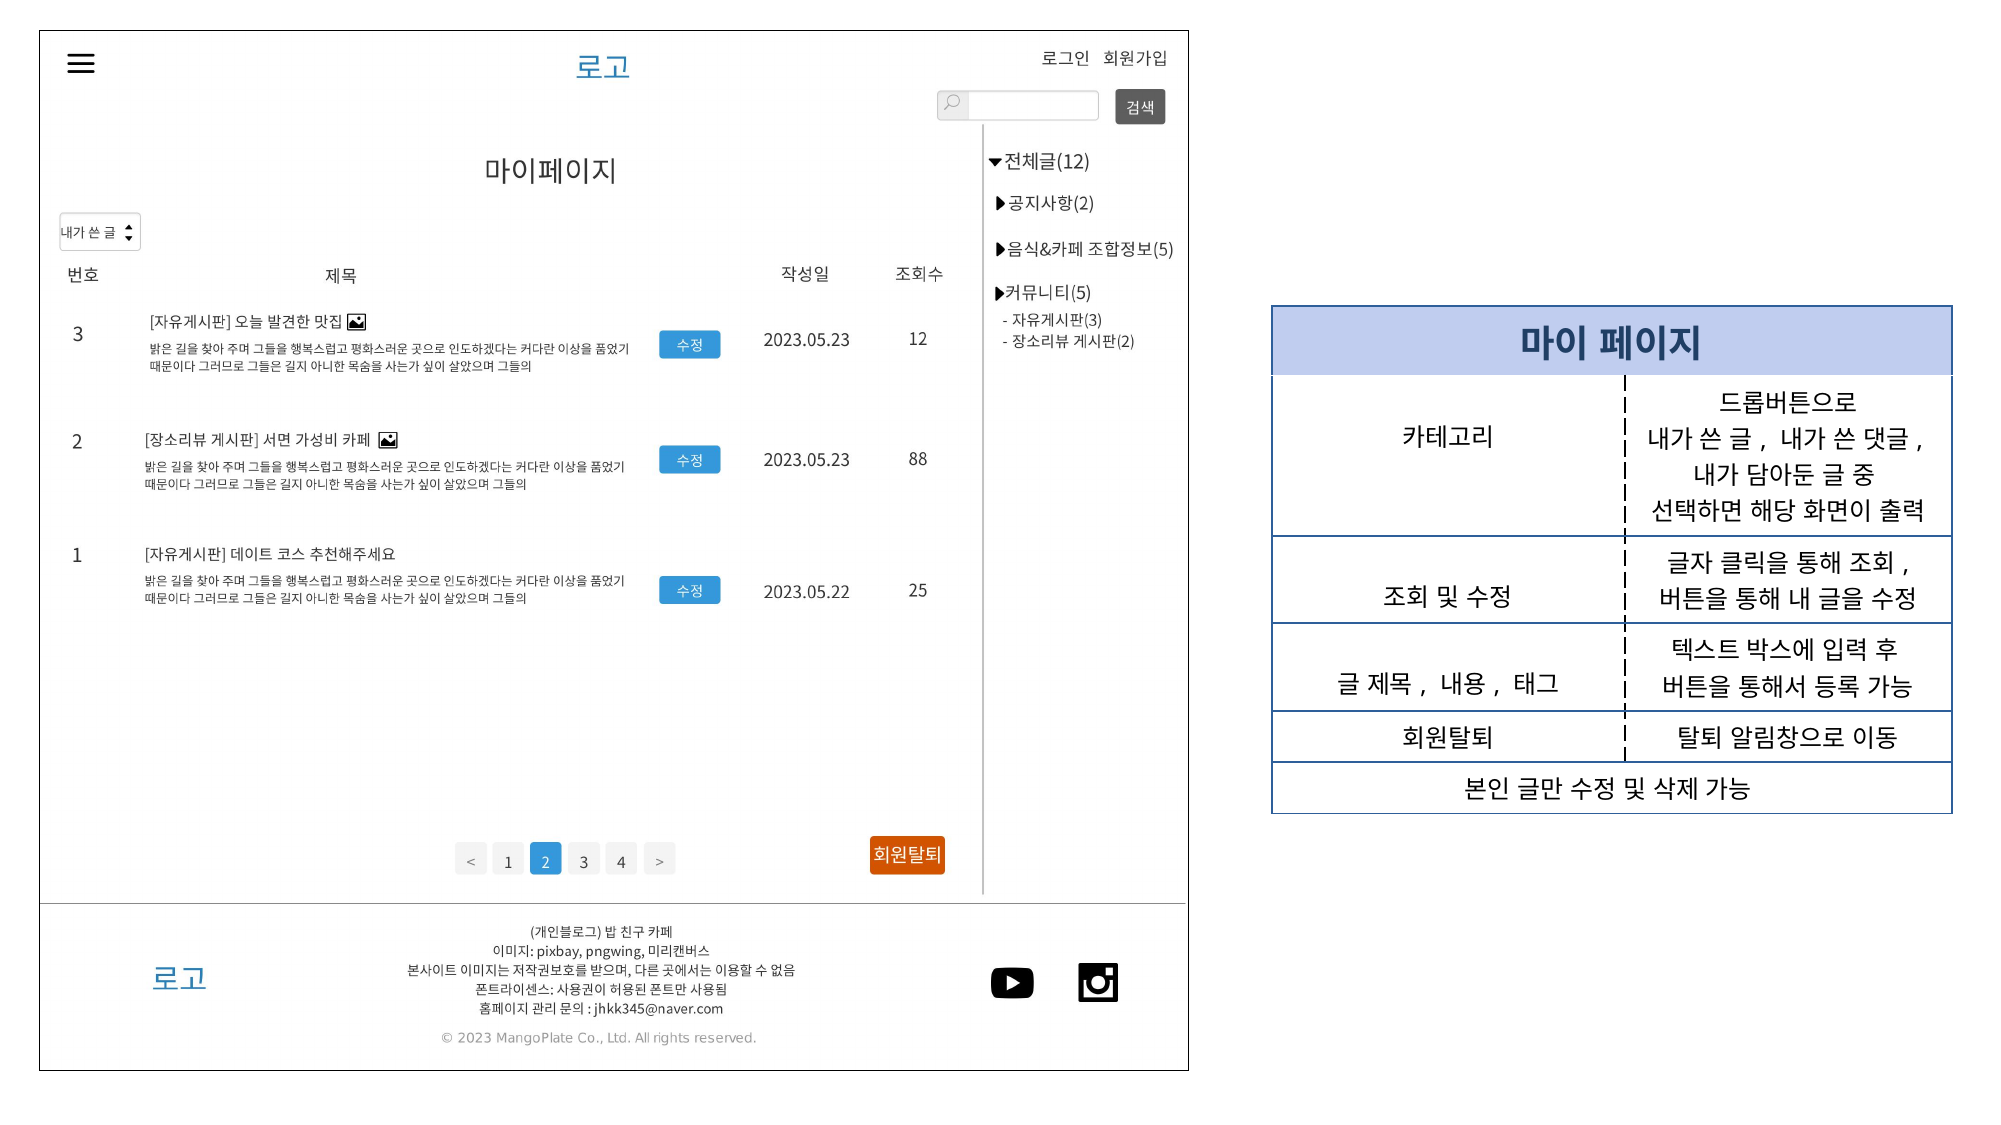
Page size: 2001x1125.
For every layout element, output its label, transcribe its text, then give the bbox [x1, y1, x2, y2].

table_cell 드롭버튼으로 내가 쓴 글, 내가 쓴 댓글,내가 담아둔 글 중 선택하면 해당 화면이 출력 [1625, 376, 1951, 535]
table_cell 회원탈퇴 [1273, 712, 1625, 761]
table_cell 글 제목, 내용, 태그 [1273, 624, 1625, 710]
table_cell 글자 클릭을 통해 조회, 버튼을 통해 내 글을 수정 [1625, 537, 1951, 622]
table_cell 탈퇴 알림창으로 이동 [1625, 712, 1951, 761]
table_cell 본인 글만 수정 및 삭제 가능 [1273, 763, 1951, 813]
table_cell 텍스트 박스에 입력 후 버튼을 통해서 등록 가능 [1625, 624, 1951, 710]
table_header 마이 페이지 [1273, 307, 1951, 375]
table_cell 조회 및 수정 [1273, 537, 1625, 622]
picture [38, 30, 1189, 1071]
table_cell 카테고리 [1273, 376, 1625, 535]
